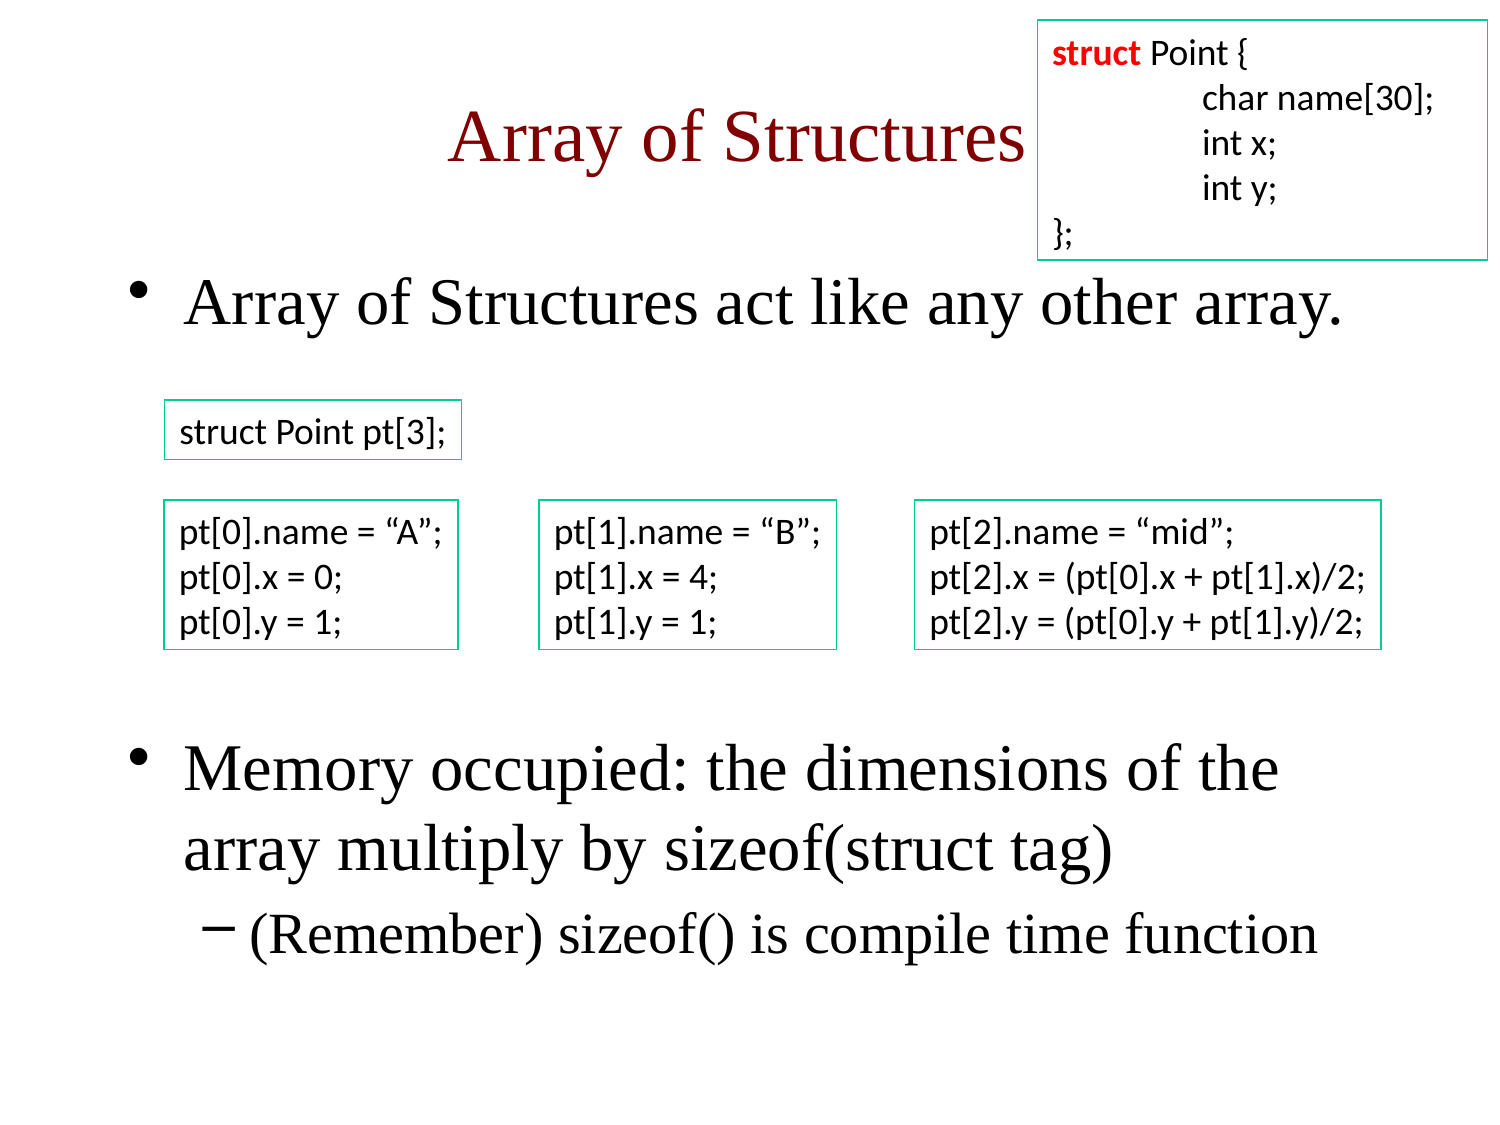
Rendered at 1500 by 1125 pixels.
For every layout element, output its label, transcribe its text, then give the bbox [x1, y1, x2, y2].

list Array of Structures act like any other array. Memory occupied: the dimensions of the array multiply by sizeof(struct tag) (Remember) sizeof() is compile time function [112, 249, 1388, 1013]
text_box pt[2].name = “mid”; pt[2].x = (pt[0].x + pt[1].x)/2; pt[2].y = (pt[0].y + pt[1].y)/2; [914, 499, 1382, 650]
text_box struct Point { char name[30]; int x; int y; }; [1037, 20, 1488, 260]
title Array of Structures [99, 49, 1037, 213]
text_box struct Point pt[3]; [164, 399, 462, 460]
text_box pt[0].name = “A”; pt[0].x = 0; pt[0].y = 1; [164, 499, 459, 650]
text_box pt[1].name = “B”; pt[1].x = 4; pt[1].y = 1; [538, 499, 837, 650]
